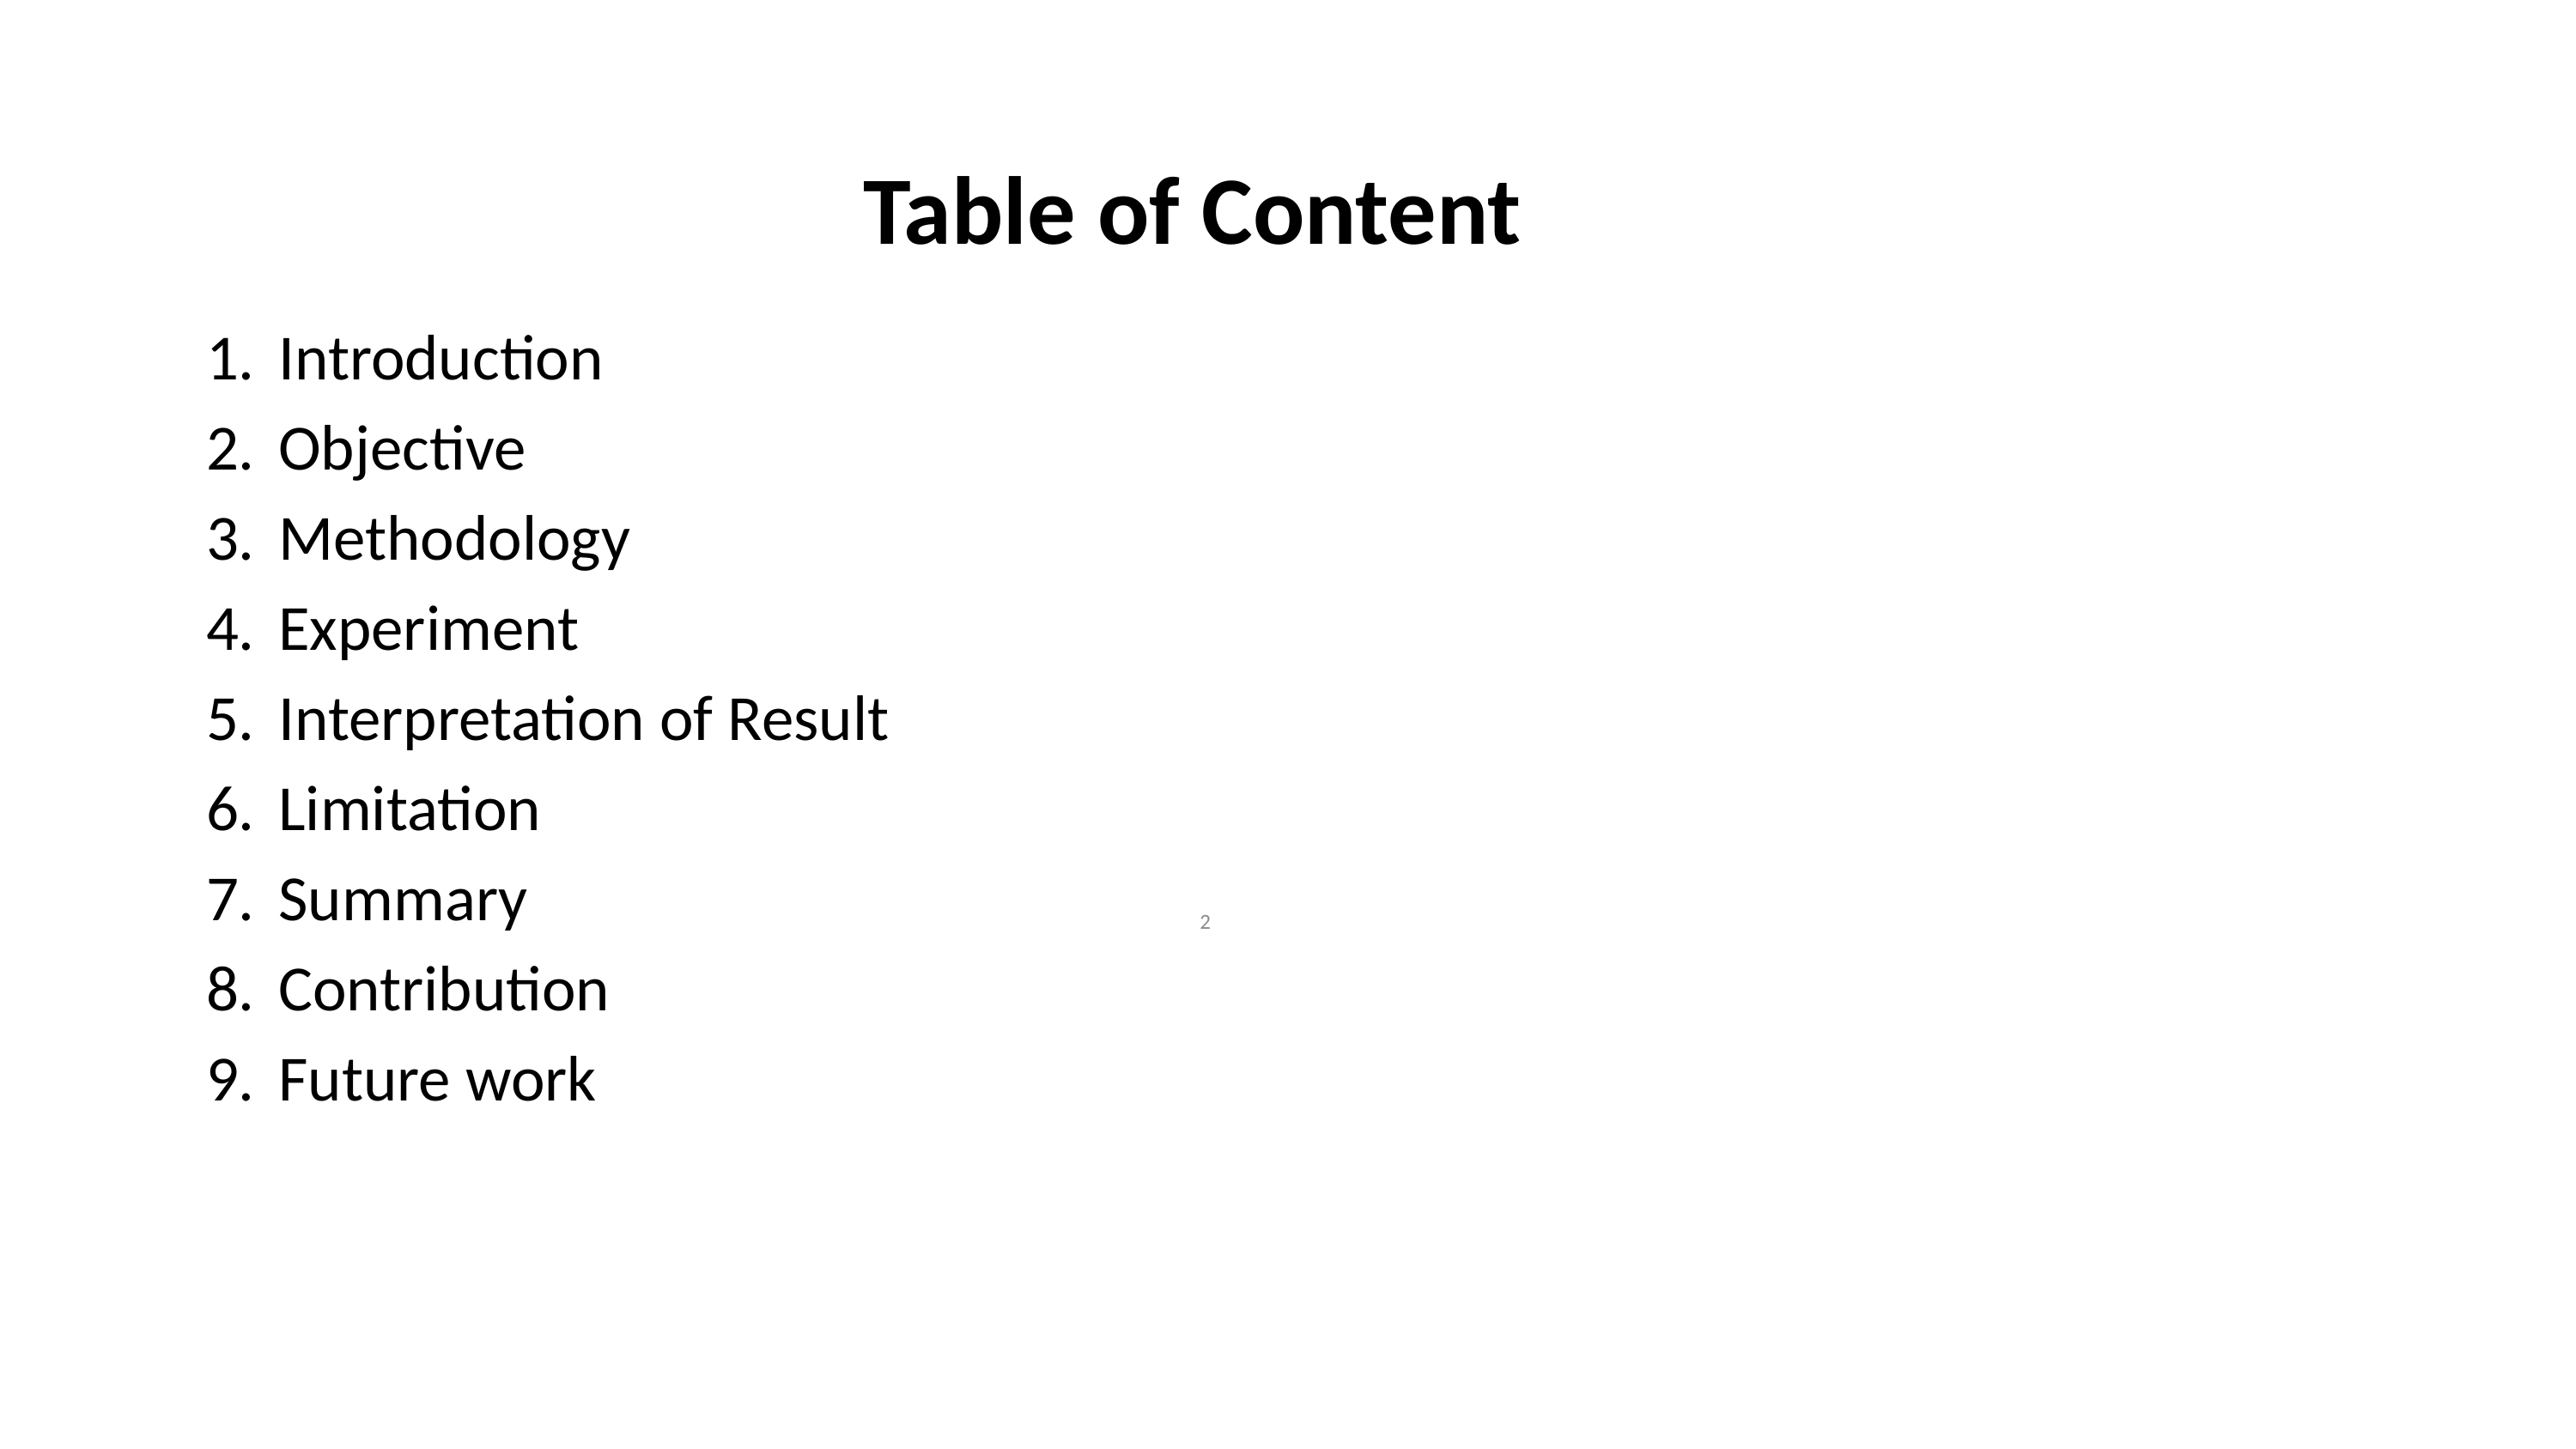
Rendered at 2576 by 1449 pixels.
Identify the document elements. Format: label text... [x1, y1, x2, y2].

title Table of Content [645, 101, 1741, 308]
subtitle Introduction Objective Methodology Experiment Interpretation of Result Limitation Summary Contribution Future work [193, 308, 2361, 1404]
